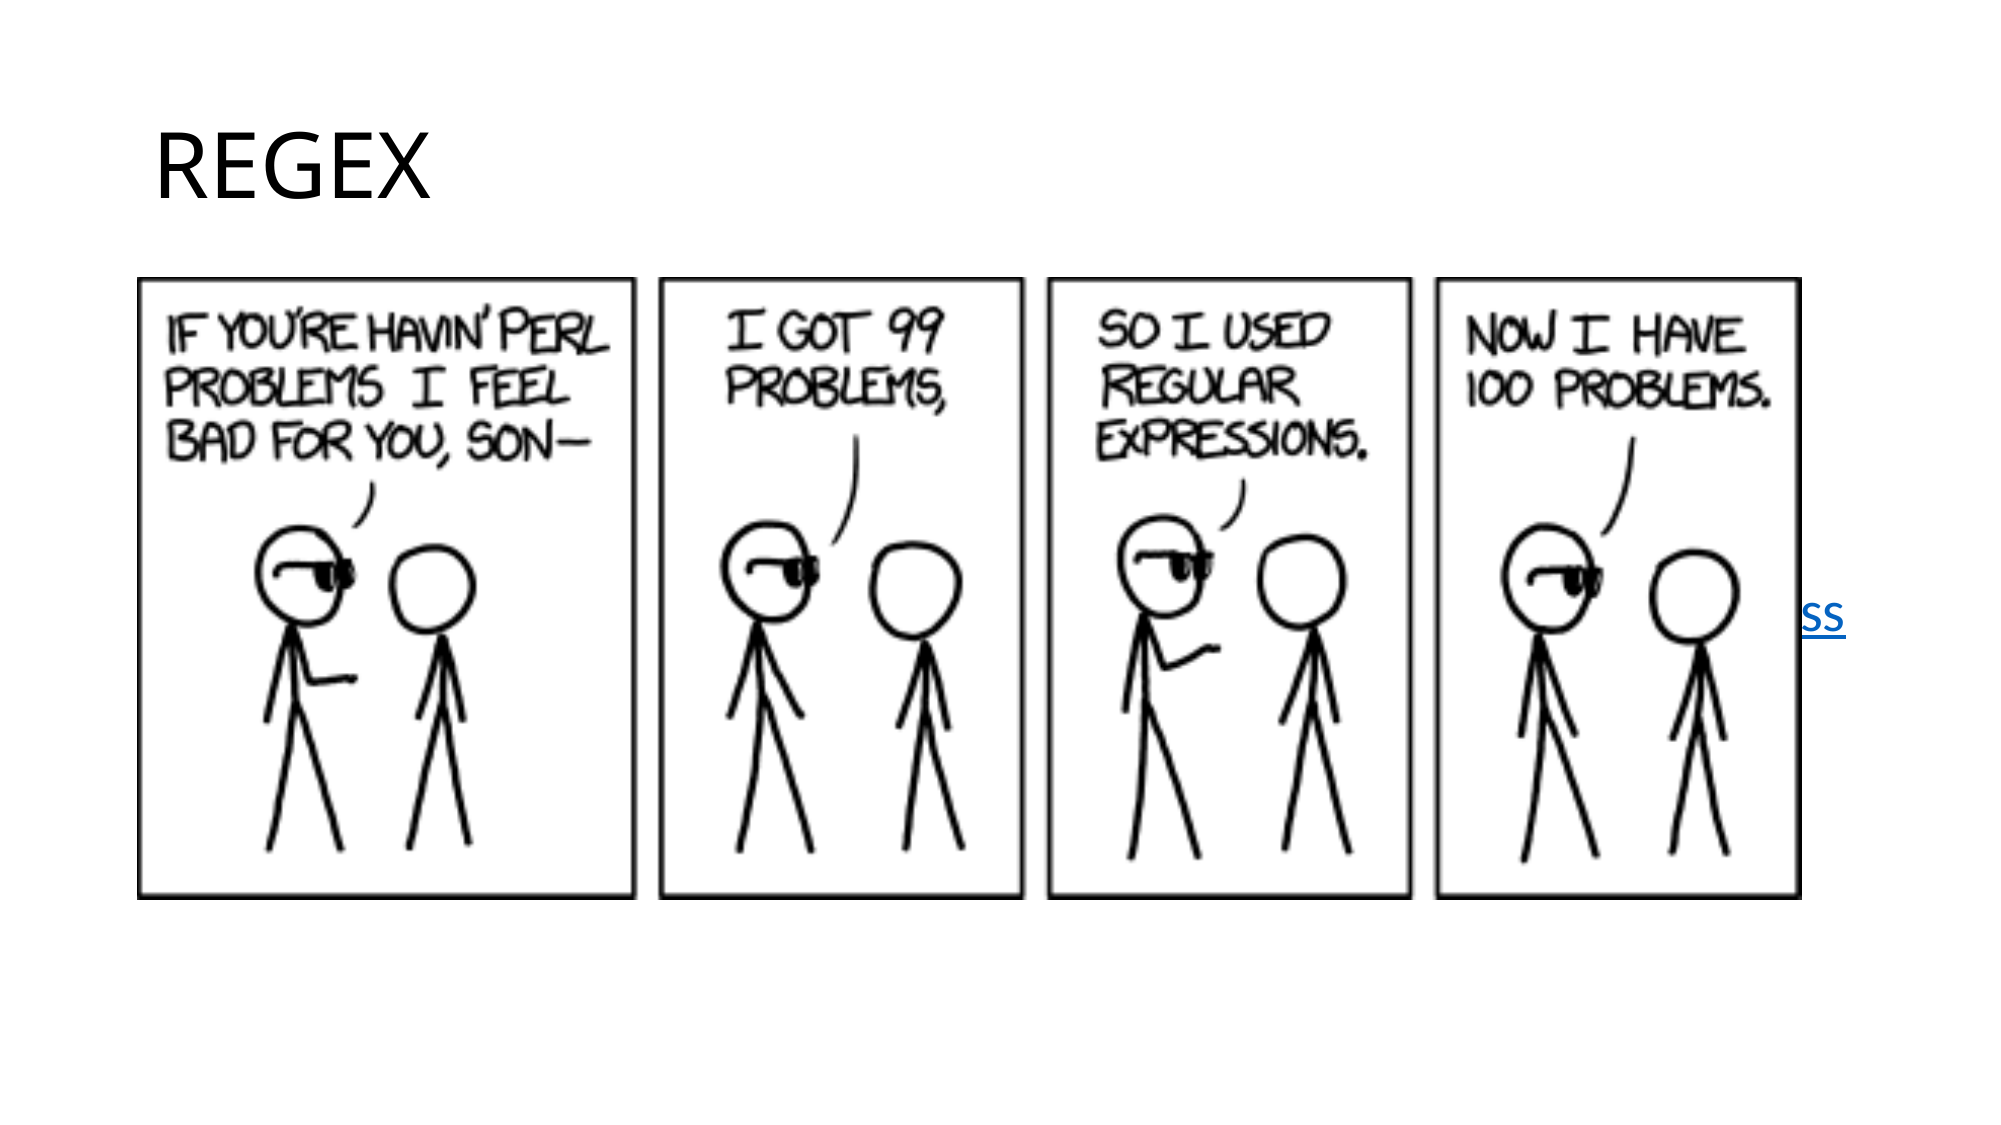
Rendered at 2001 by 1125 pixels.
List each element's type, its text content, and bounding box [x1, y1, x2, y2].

title REGEX [137, 59, 1863, 278]
picture [137, 277, 1802, 900]
list Import re Tutorial - https://ryanstutorials.net/regular-expressions-tutorial/regular-expressions-basics.php Regex 101 - https://regex101.com/ [137, 299, 1863, 1014]
